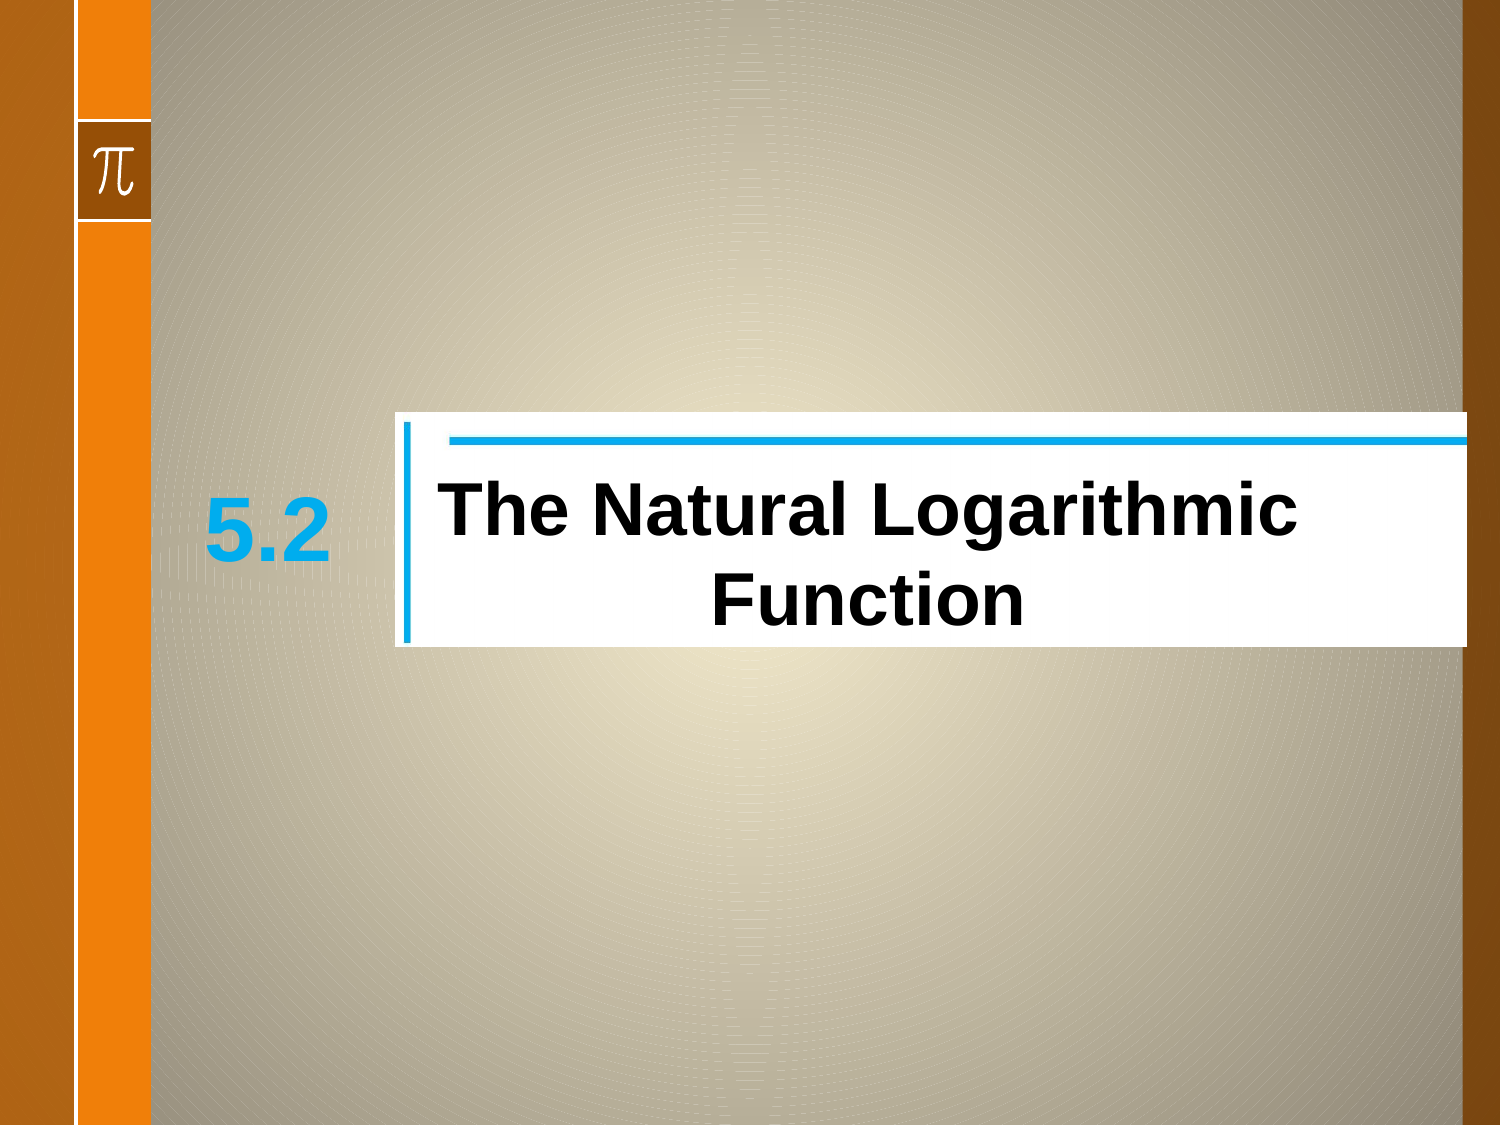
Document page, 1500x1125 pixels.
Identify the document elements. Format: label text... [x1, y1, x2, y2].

text_box 5.2 [190, 462, 348, 588]
picture [395, 412, 1467, 647]
text_box The Natural Logarithmic Function [312, 453, 1425, 648]
